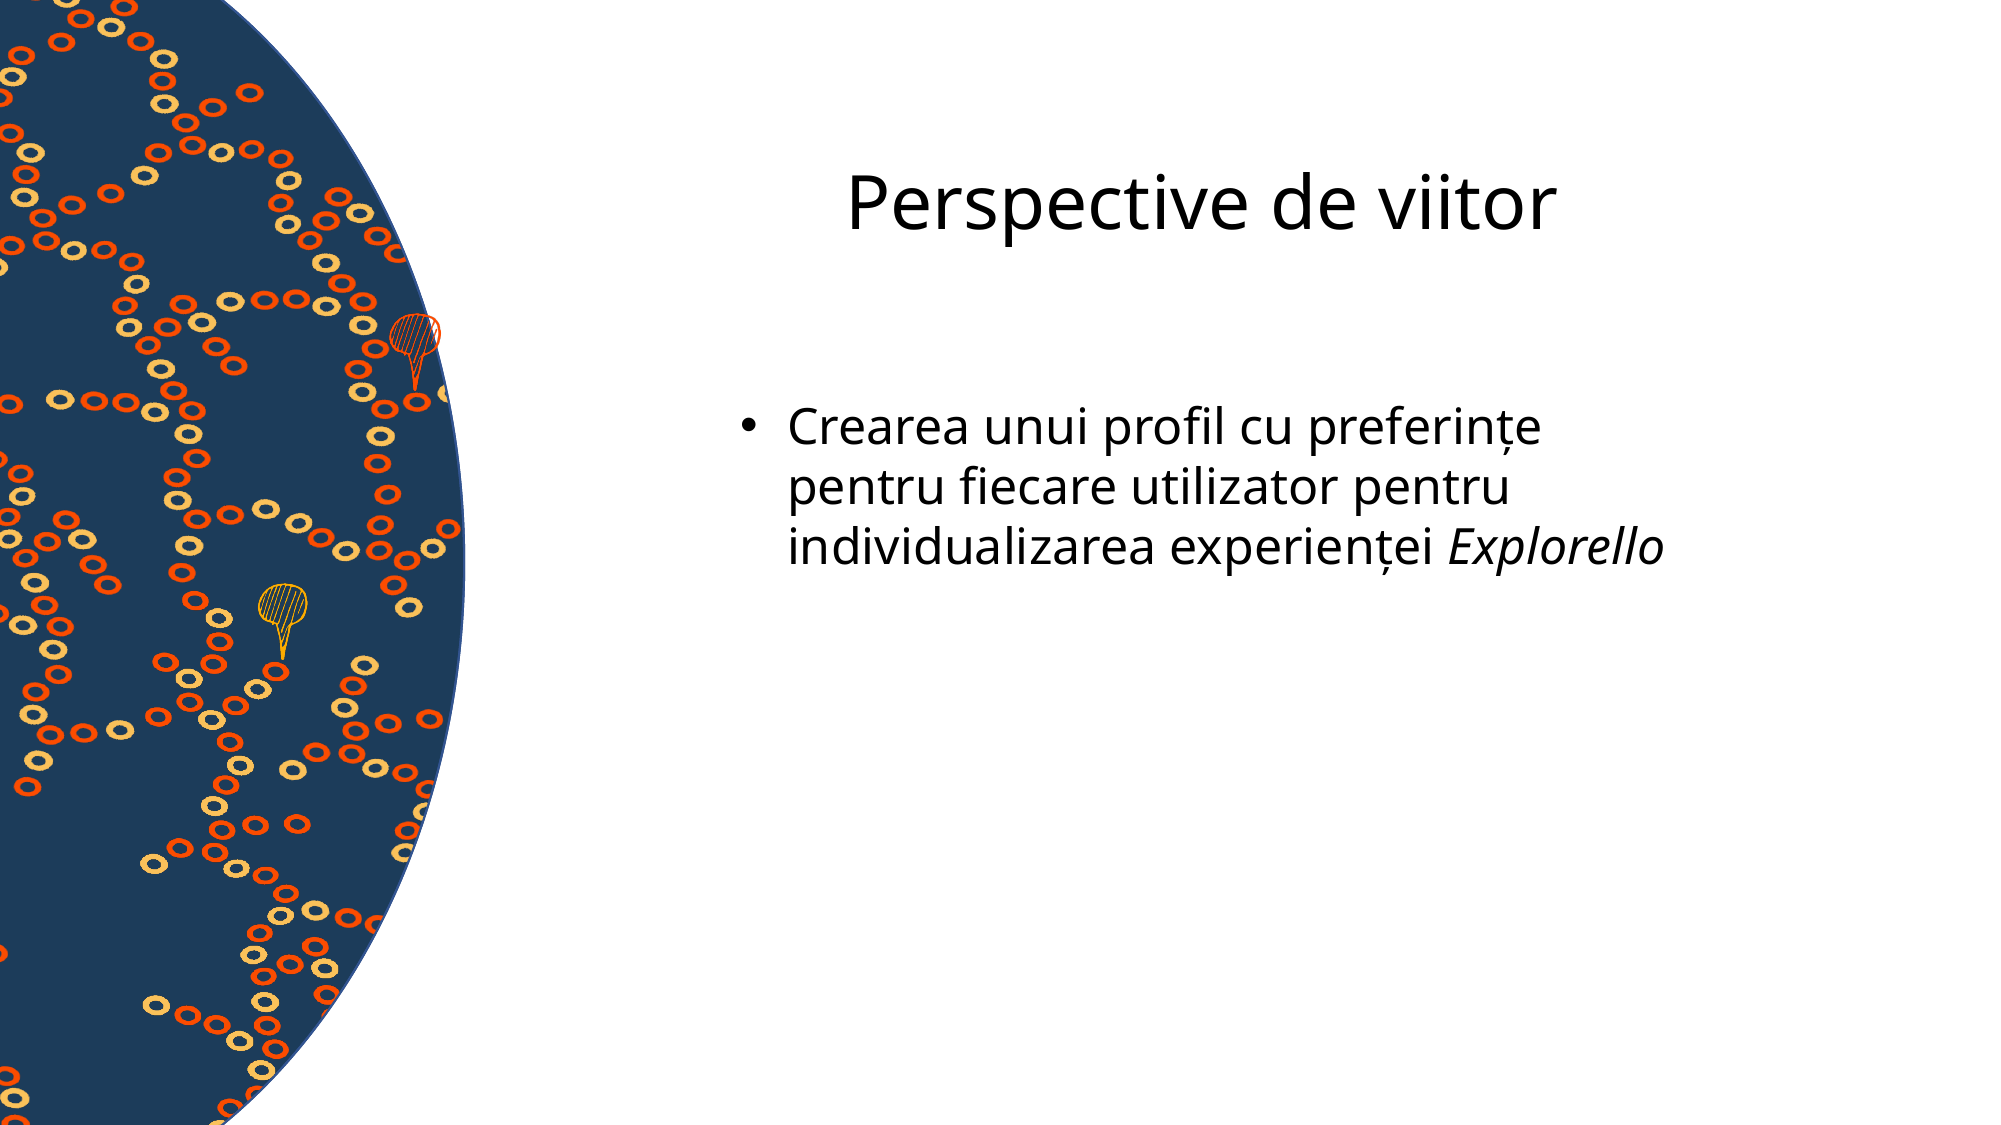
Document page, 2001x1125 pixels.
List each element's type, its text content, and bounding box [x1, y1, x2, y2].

picture [386, 312, 443, 392]
picture [254, 581, 310, 661]
text_box Perspective de viitor [800, 157, 1603, 387]
text_box [0, 0, 466, 1125]
text_box Crearea unui profil cu preferințe pentru fiecare utilizator pentru individualizarea experienței Explorello [725, 387, 1724, 873]
